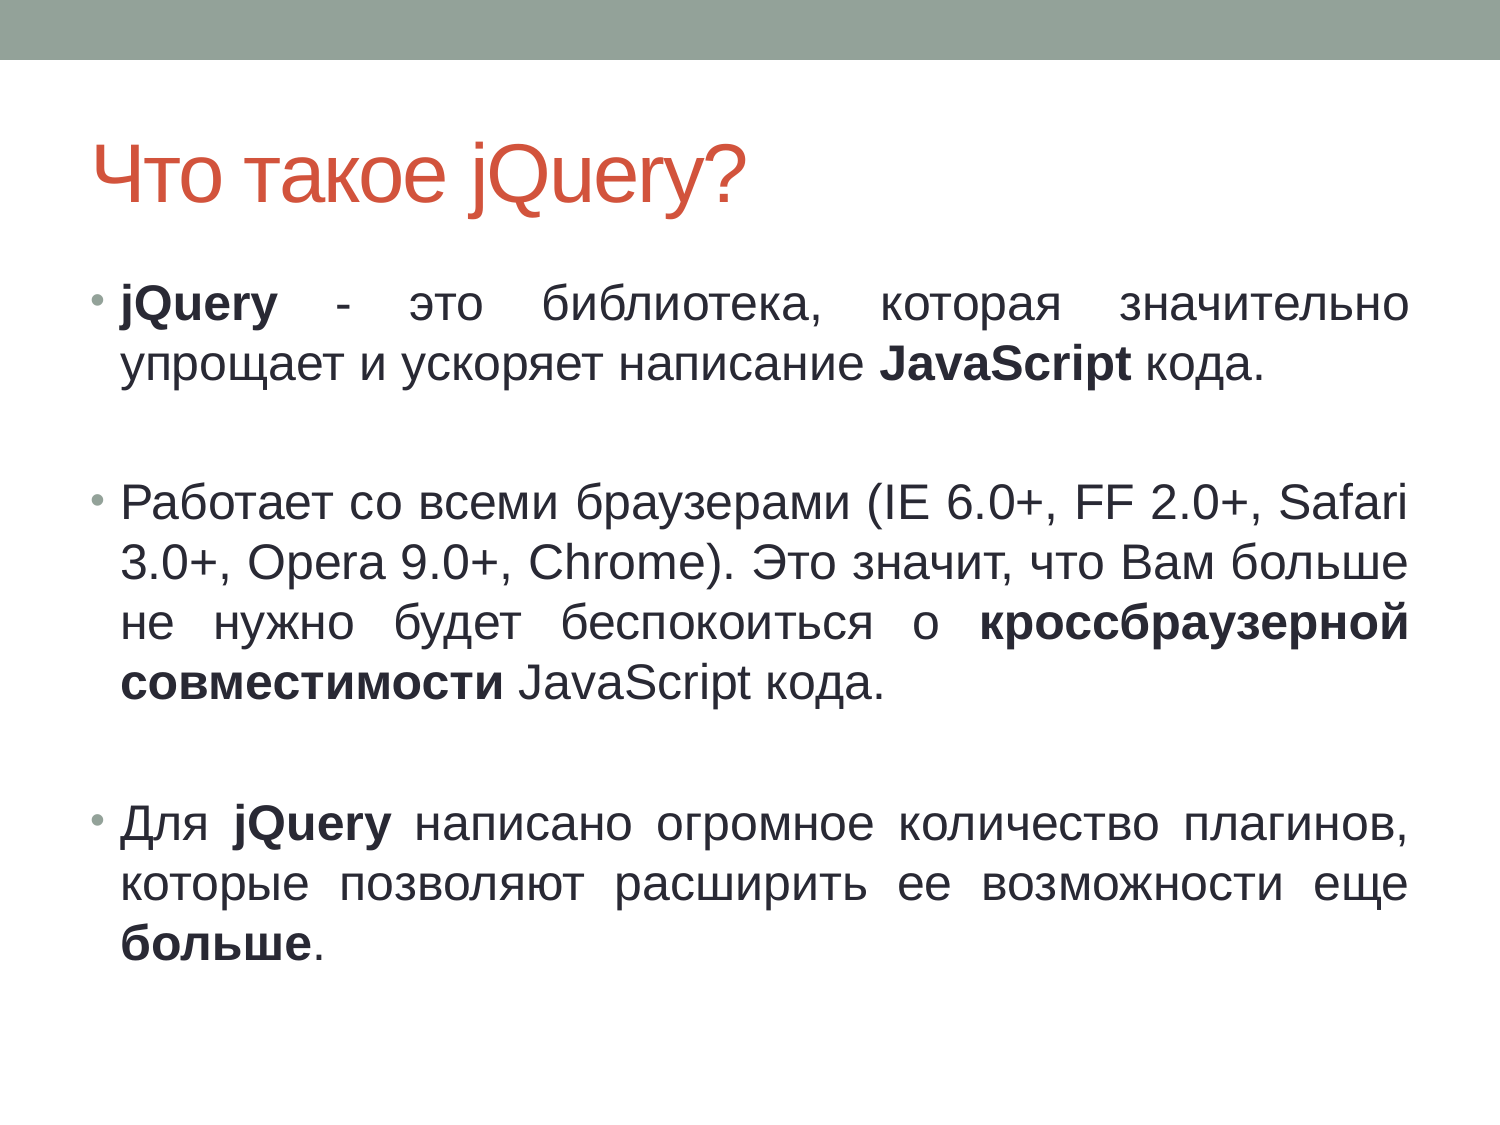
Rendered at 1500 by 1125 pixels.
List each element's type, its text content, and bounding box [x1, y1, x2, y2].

list jQuery - это библиотека, которая значительно упрощает и ускоряет написание JavaScript кода. Работает со всеми браузерами (IE 6.0+, FF 2.0+, Safari 3.0+, Opera 9.0+, Chrome). Это значит, что Вам больше не нужно будет беспокоиться о кроссбраузерной совместимости JavaScript кода. Для jQuery написано огромное количество плагинов, которые позволяют расширить ее возможности еще больше. [75, 262, 1425, 1063]
title Что такое jQuery? [75, 87, 1425, 250]
